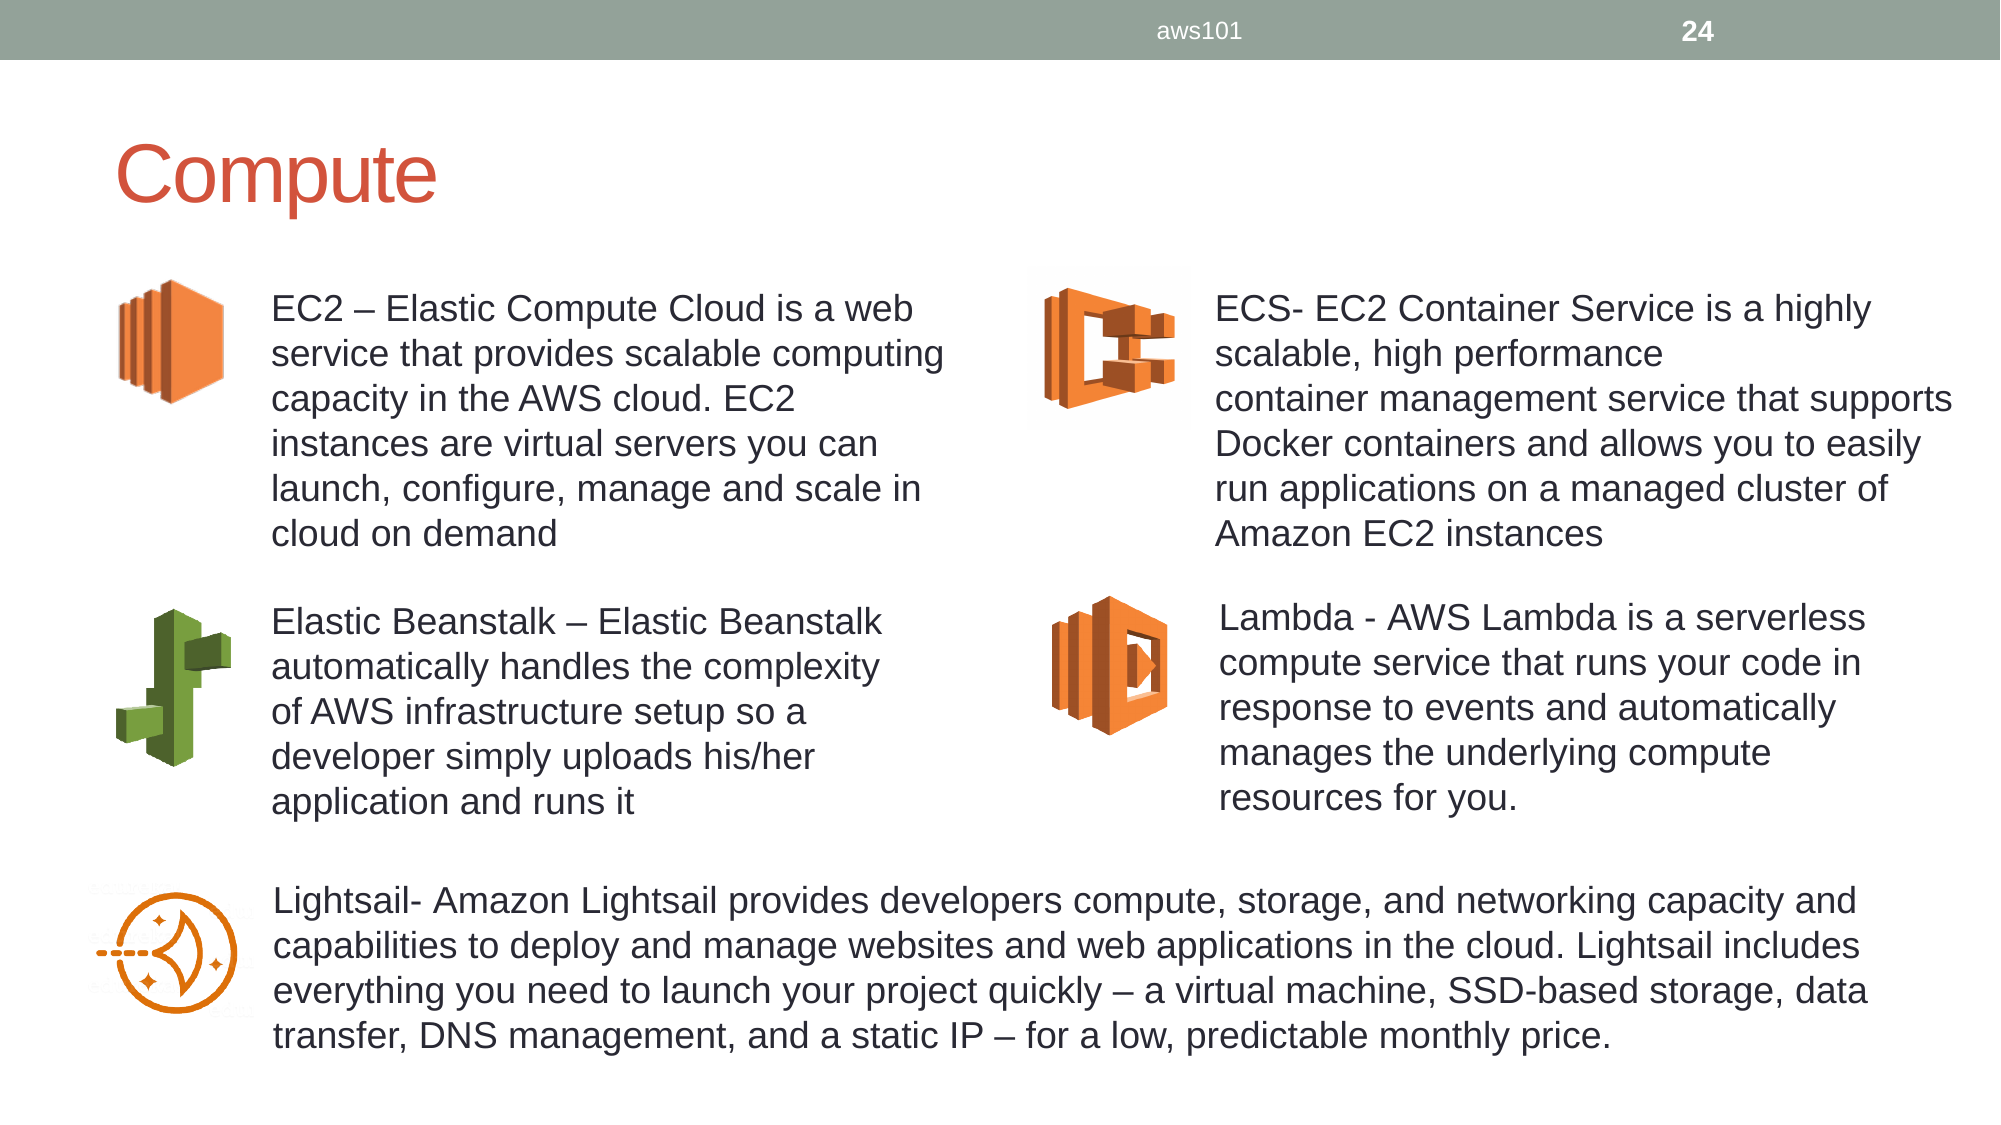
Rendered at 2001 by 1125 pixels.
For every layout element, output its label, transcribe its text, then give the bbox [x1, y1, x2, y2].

picture [79, 882, 255, 1022]
text_box Lightsail- Amazon Lightsail provides developers compute, storage, and networking capacity and capabilities to deploy and manage websites and web applications in the cloud. Lightsail includes everything you need to launch your project quickly – a virtual machine, SSD-based storage, data transfer, DNS management, and a static IP – for a low, predictable monthly price. [258, 868, 1916, 1064]
text_box Elastic Beanstalk – Elastic Beanstalk automatically handles the complexity of AWS infrastructure setup so a developer simply uploads his/her application and runs it [256, 589, 931, 830]
text_box EC2 – Elastic Compute Cloud is a web service that provides scalable computing capacity in the AWS cloud. EC2 instances are virtual servers you can launch, configure, manage and scale in cloud on demand [256, 276, 973, 561]
picture [99, 270, 248, 419]
title Compute [99, 87, 1900, 250]
picture [1027, 266, 1191, 430]
footer aws101 [750, 3, 1650, 57]
slide_number 24 [1666, 3, 1900, 57]
picture [1039, 595, 1180, 736]
picture [116, 608, 231, 767]
text_box ECS- EC2 Container Service is a highly scalable, high performance container management service that supports Docker containers and allows you to easily run applications on a managed cluster of Amazon EC2 instances [1200, 276, 1981, 561]
text_box Lambda - AWS Lambda is a serverless compute service that runs your code in response to events and automatically manages the underlying compute resources for you. [1203, 585, 1915, 826]
